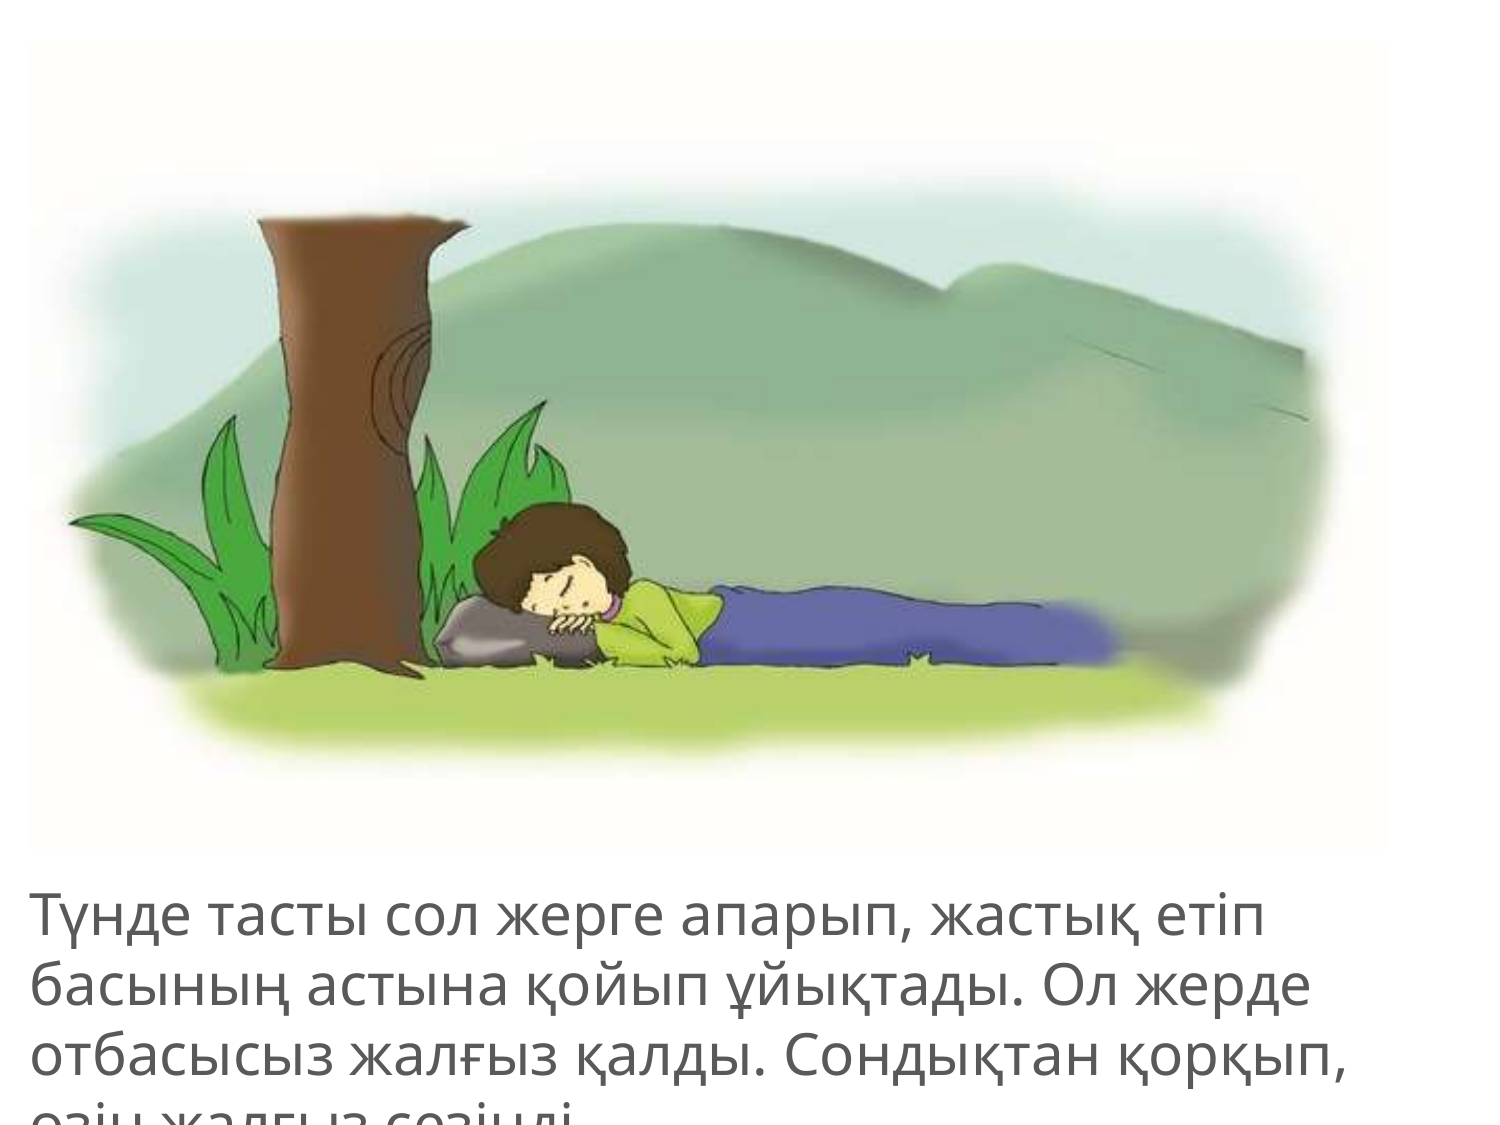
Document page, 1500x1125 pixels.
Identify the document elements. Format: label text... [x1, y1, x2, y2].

picture [29, 42, 1389, 851]
text_box Түнде тасты сол жерге апарып, жастық етіп басының астына қойып ұйықтады. Ол жерде отбасысыз жалғыз қалды. Сондықтан қорқып, өзін жалғыз сезінді. [14, 869, 1486, 1125]
